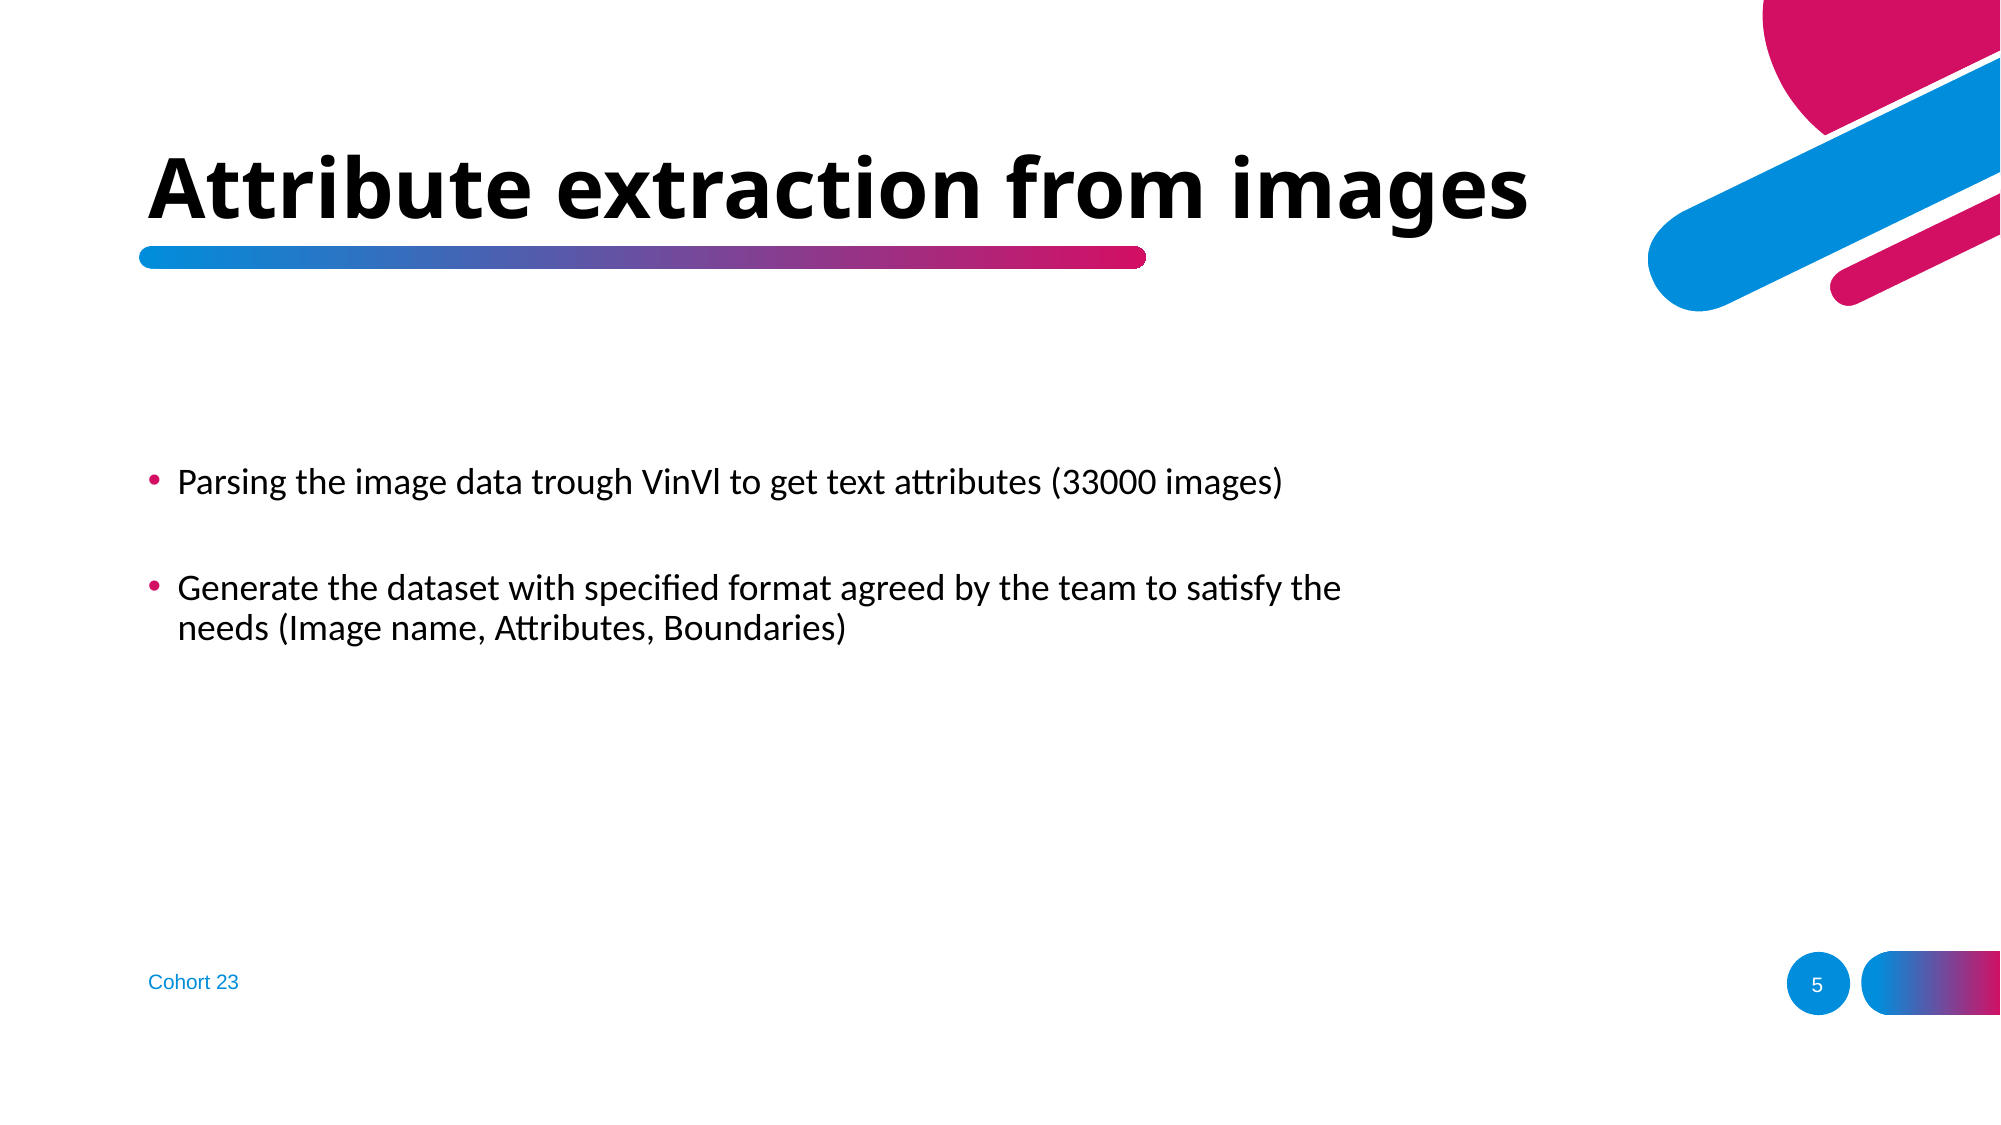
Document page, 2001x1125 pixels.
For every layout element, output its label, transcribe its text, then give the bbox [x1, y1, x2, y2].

footer Cohort 23 [133, 951, 809, 1011]
slide_number 5 [1772, 954, 1863, 1015]
text_box Parsing the image data trough VinVl to get text attributes (33000 images) Generate the dataset with specified format agreed by the team to satisfy the needs (Image name, Attributes, Boundaries) [133, 454, 1430, 763]
title Attribute extraction from images [133, 114, 1618, 270]
